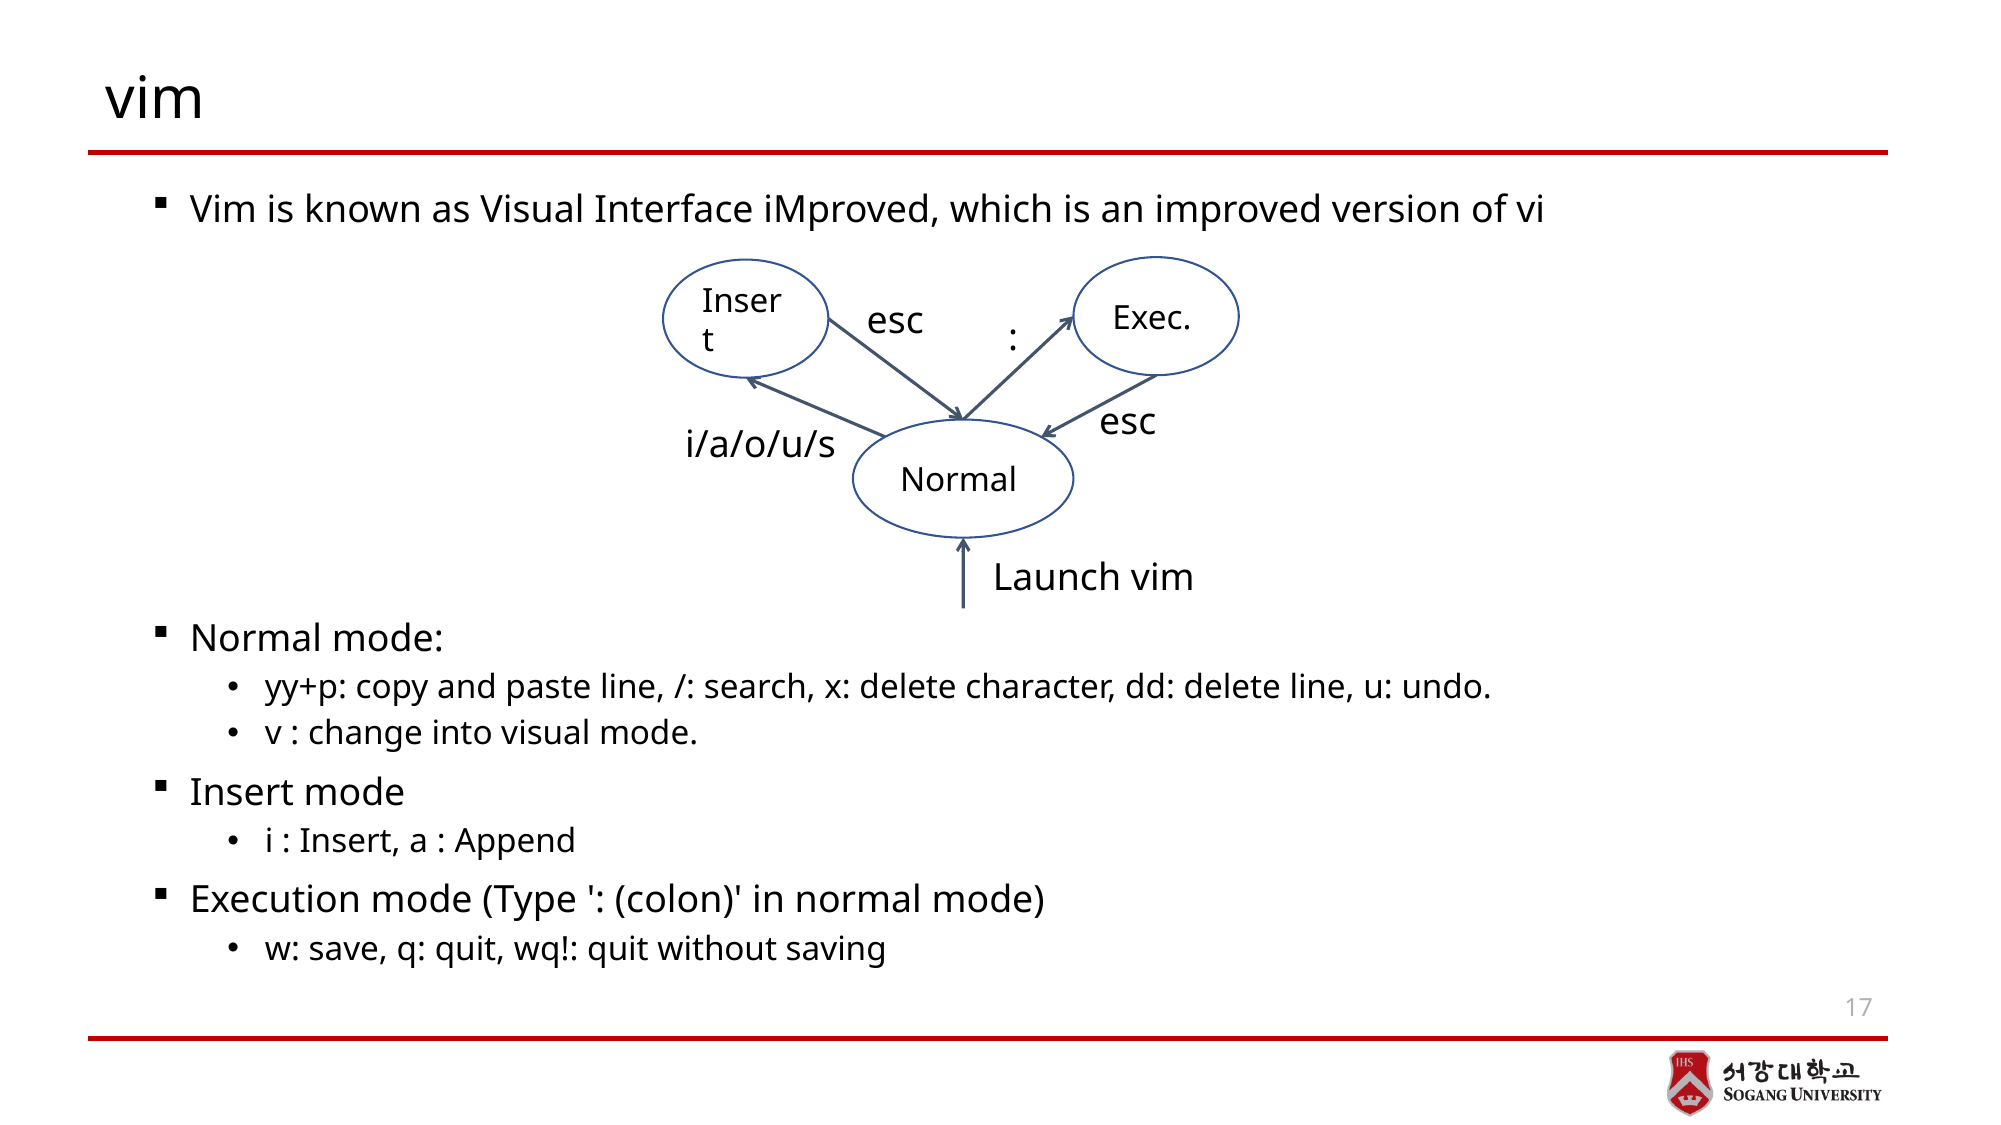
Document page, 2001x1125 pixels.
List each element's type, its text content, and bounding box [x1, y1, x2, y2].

slide_number 17 [1774, 978, 1888, 1039]
picture [1659, 1049, 1888, 1117]
list Vim is known as Visual Interface iMproved, which is an improved version of vi Normal mode: yy+p: copy and paste line, /: search, x: delete character, dd: delete line, u: undo. v : change into visual mode. Insert mode i : Insert, a : Append Execution mode (Type ': (colon)' in normal mode) w: save, q: quit, wq!: quit without saving [137, 182, 1817, 997]
title vim [91, 61, 1817, 141]
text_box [663, 257, 1239, 609]
